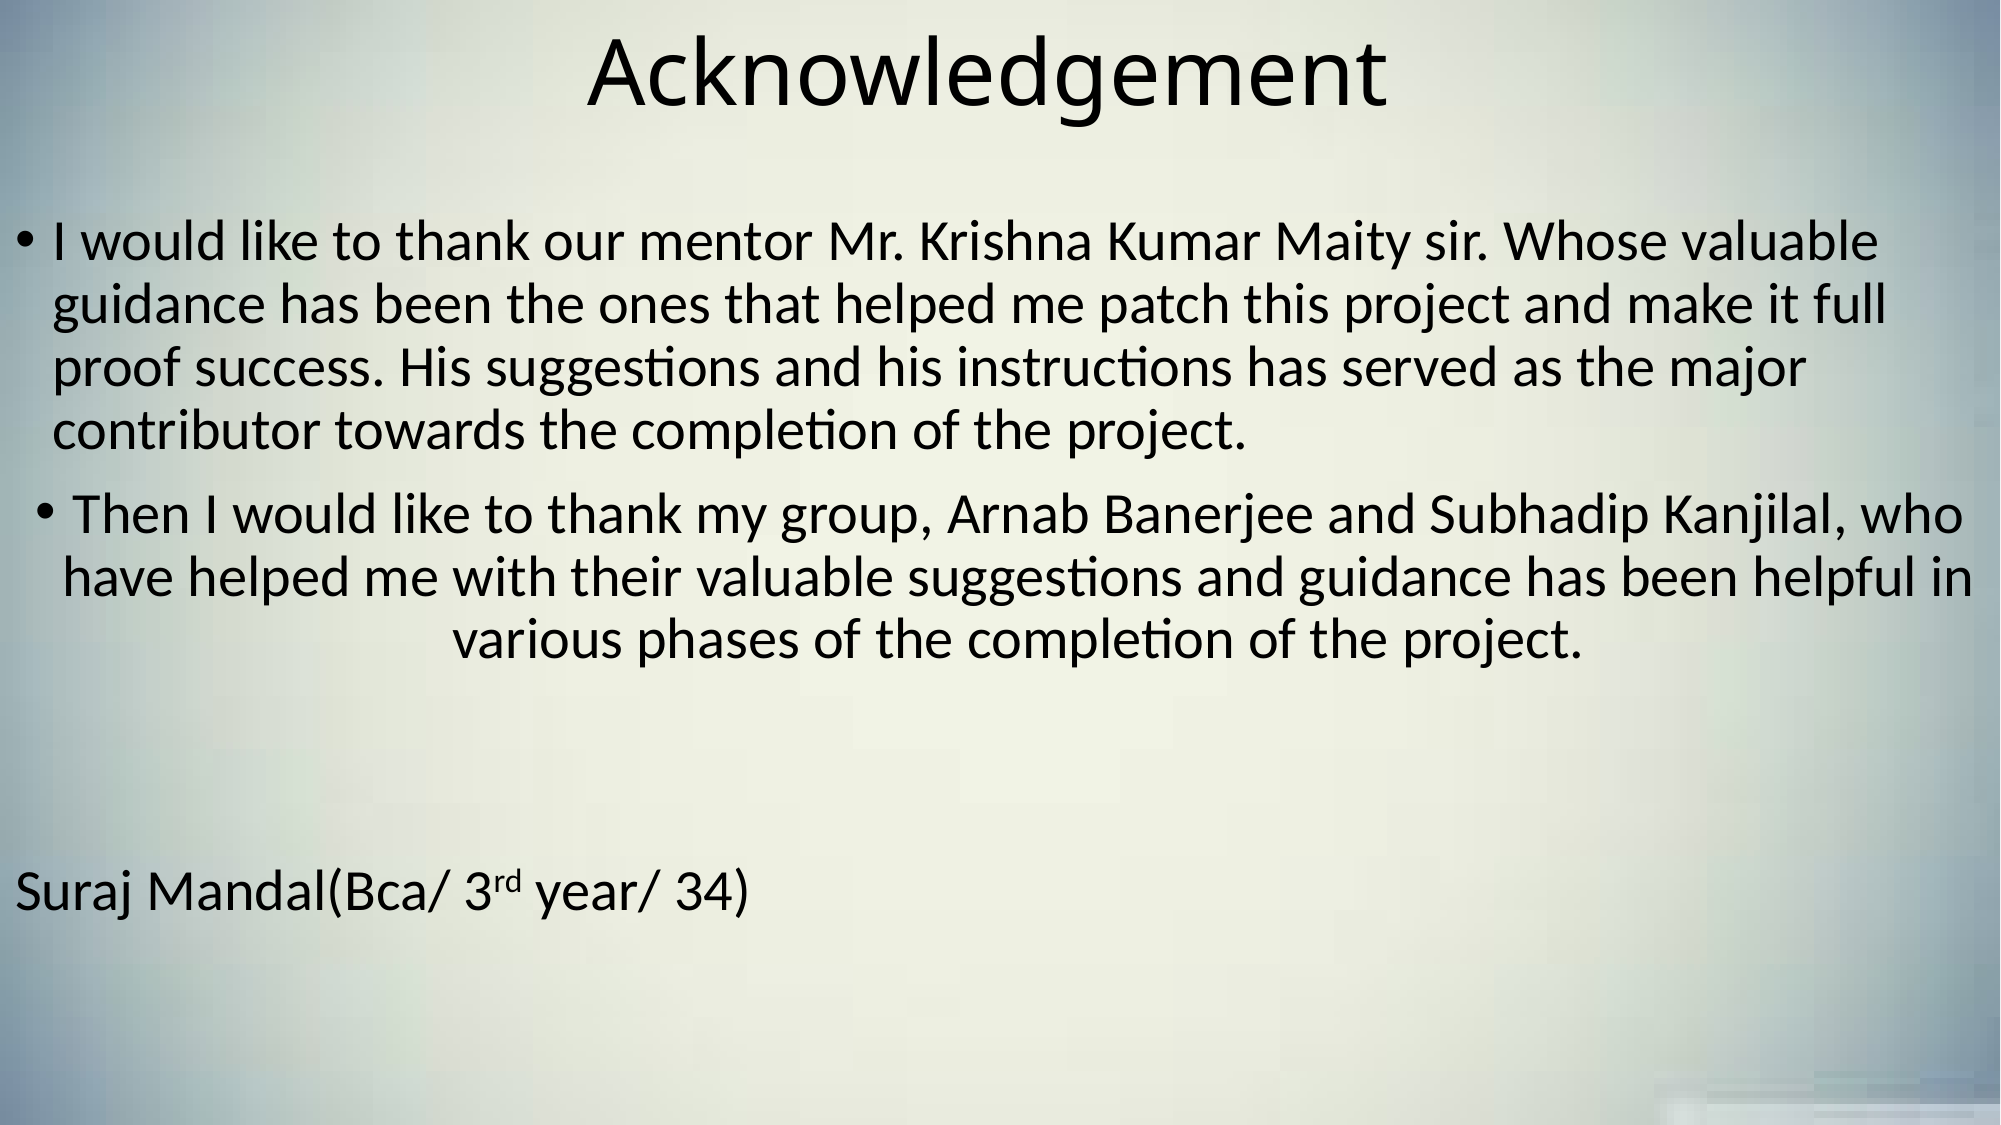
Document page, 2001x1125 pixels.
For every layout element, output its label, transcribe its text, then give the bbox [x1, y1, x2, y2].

title Acknowledgement [0, 0, 2000, 152]
picture [0, 0, 2001, 1125]
list I would like to thank our mentor Mr. Krishna Kumar Maity sir. Whose valuable guidance has been the ones that helped me patch this project and make it full proof success. His suggestions and his instructions has served as the major contributor towards the completion of the project. Then I would like to thank my group, Arnab Banerjee and Subhadip Kanjilal, who have helped me with their valuable suggestions and guidance has been helpful in various phases of the completion of the project. Suraj Mandal(Bca/ 3rd year/ 34) [0, 202, 2000, 1125]
